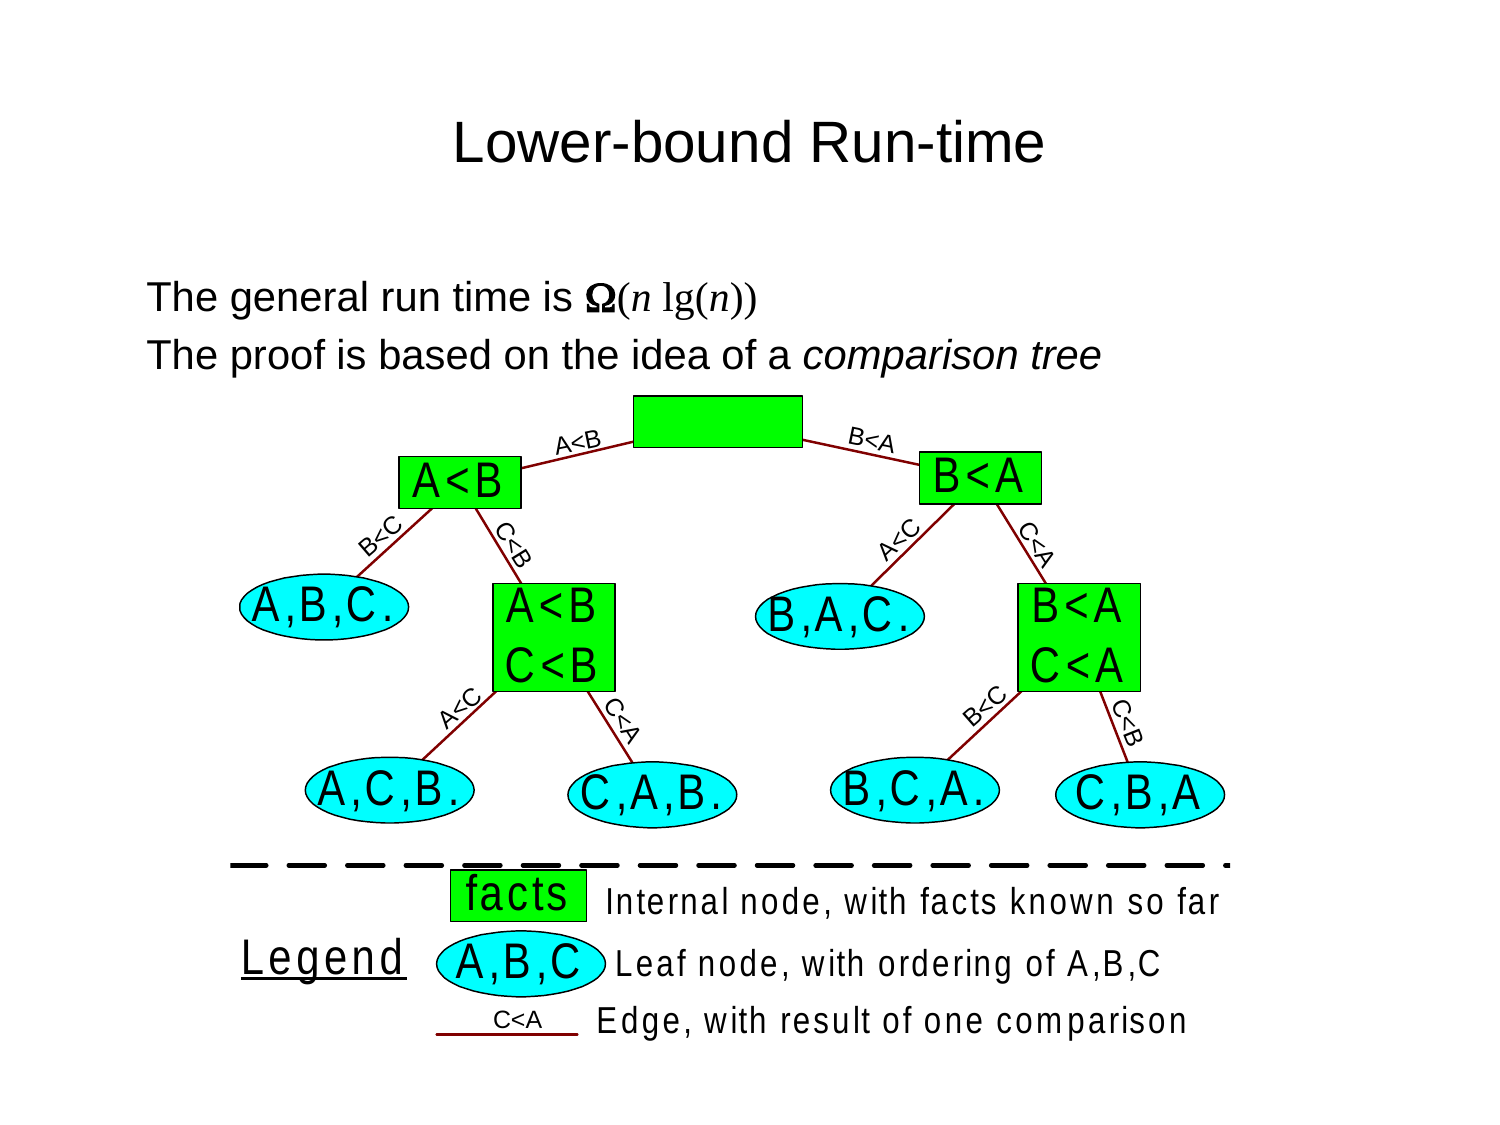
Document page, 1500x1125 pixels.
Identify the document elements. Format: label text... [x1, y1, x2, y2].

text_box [229, 385, 1231, 1053]
list The general run time is W(n lg(n)) The proof is based on the idea of a comparison tree [74, 262, 1426, 1006]
title Lower-bound Run-time [74, 44, 1426, 233]
